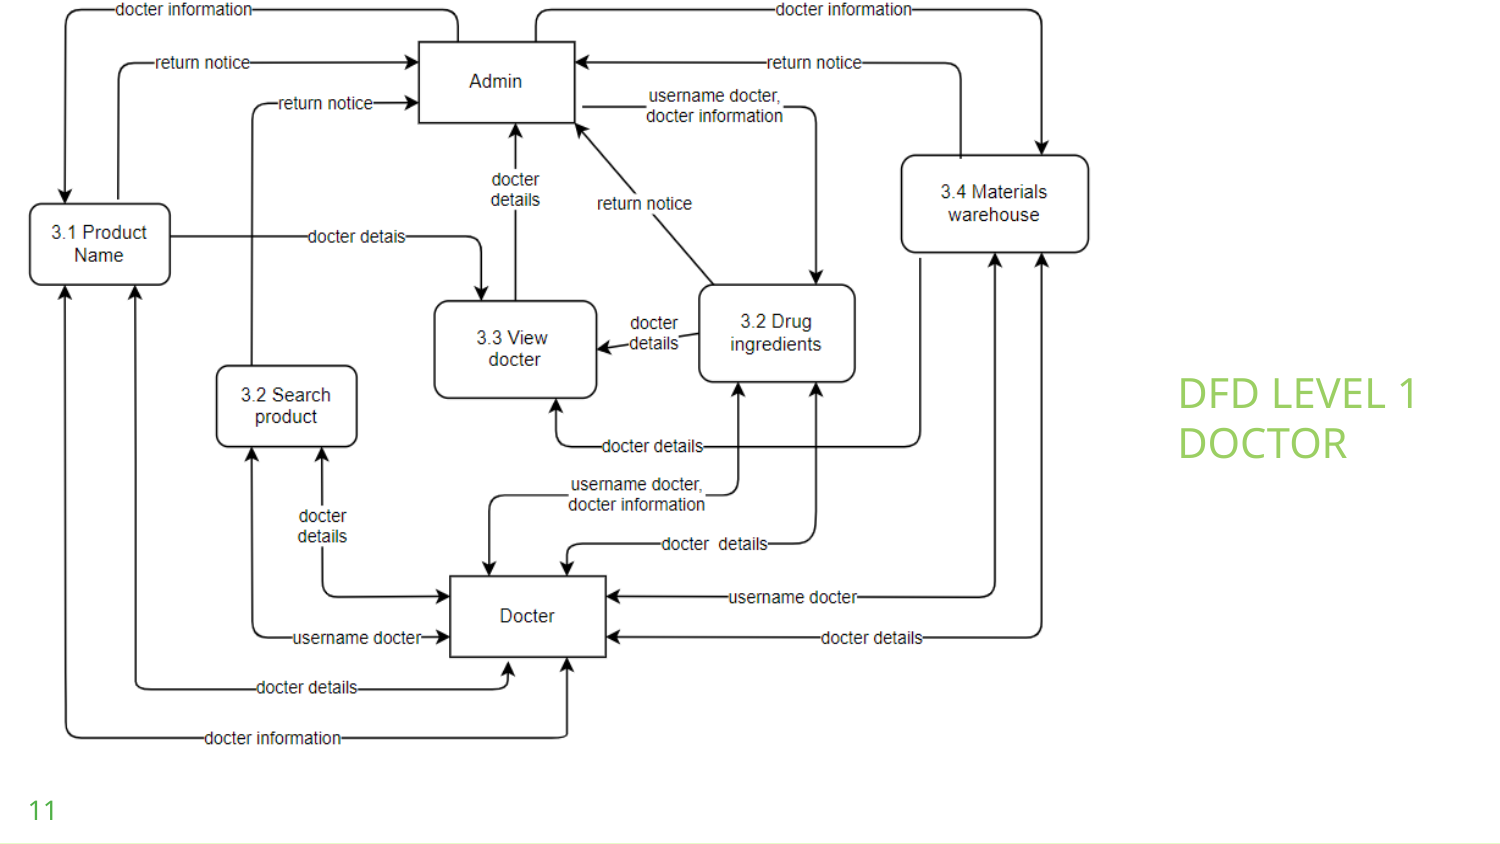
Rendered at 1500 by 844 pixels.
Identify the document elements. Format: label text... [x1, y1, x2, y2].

slide_number 11 [12, 779, 103, 844]
picture [0, 0, 1101, 766]
text_box DFD LEVEL 1 DOCTOR [1162, 359, 1475, 475]
